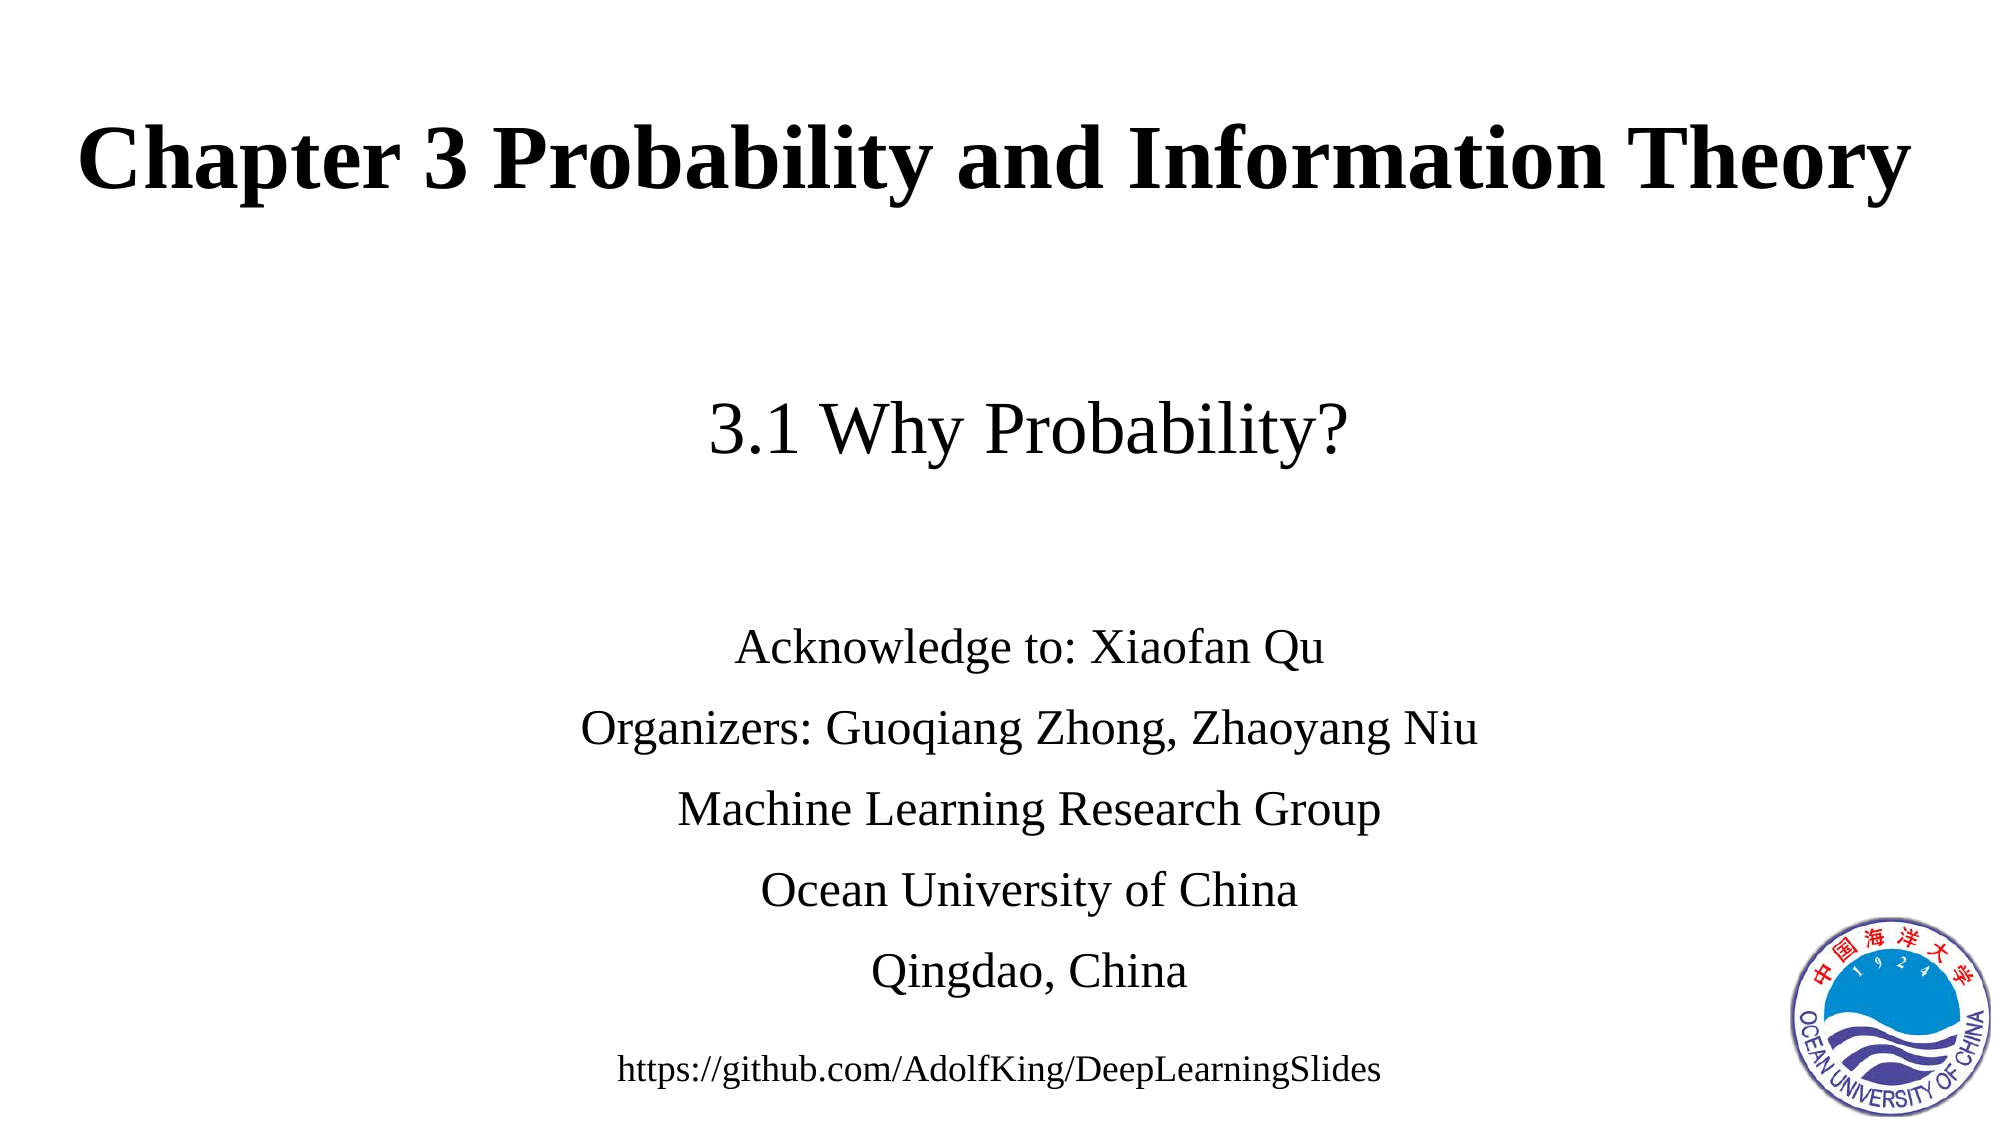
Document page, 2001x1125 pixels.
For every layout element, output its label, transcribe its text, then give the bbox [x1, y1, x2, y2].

picture [1789, 917, 1991, 1117]
subtitle Acknowledge to: Xiaofan Qu Organizers: Guoqiang Zhong, Zhaoyang Niu Machine Learning Research Group Ocean University of China Qingdao, China [335, 606, 1724, 1006]
text_box https://github.com/AdolfKing/DeepLearningSlides [594, 1036, 1406, 1096]
text_box Chapter 3 Probability and Information Theory [35, 89, 1958, 214]
text_box 3.1 Why Probability? [293, 280, 1767, 476]
